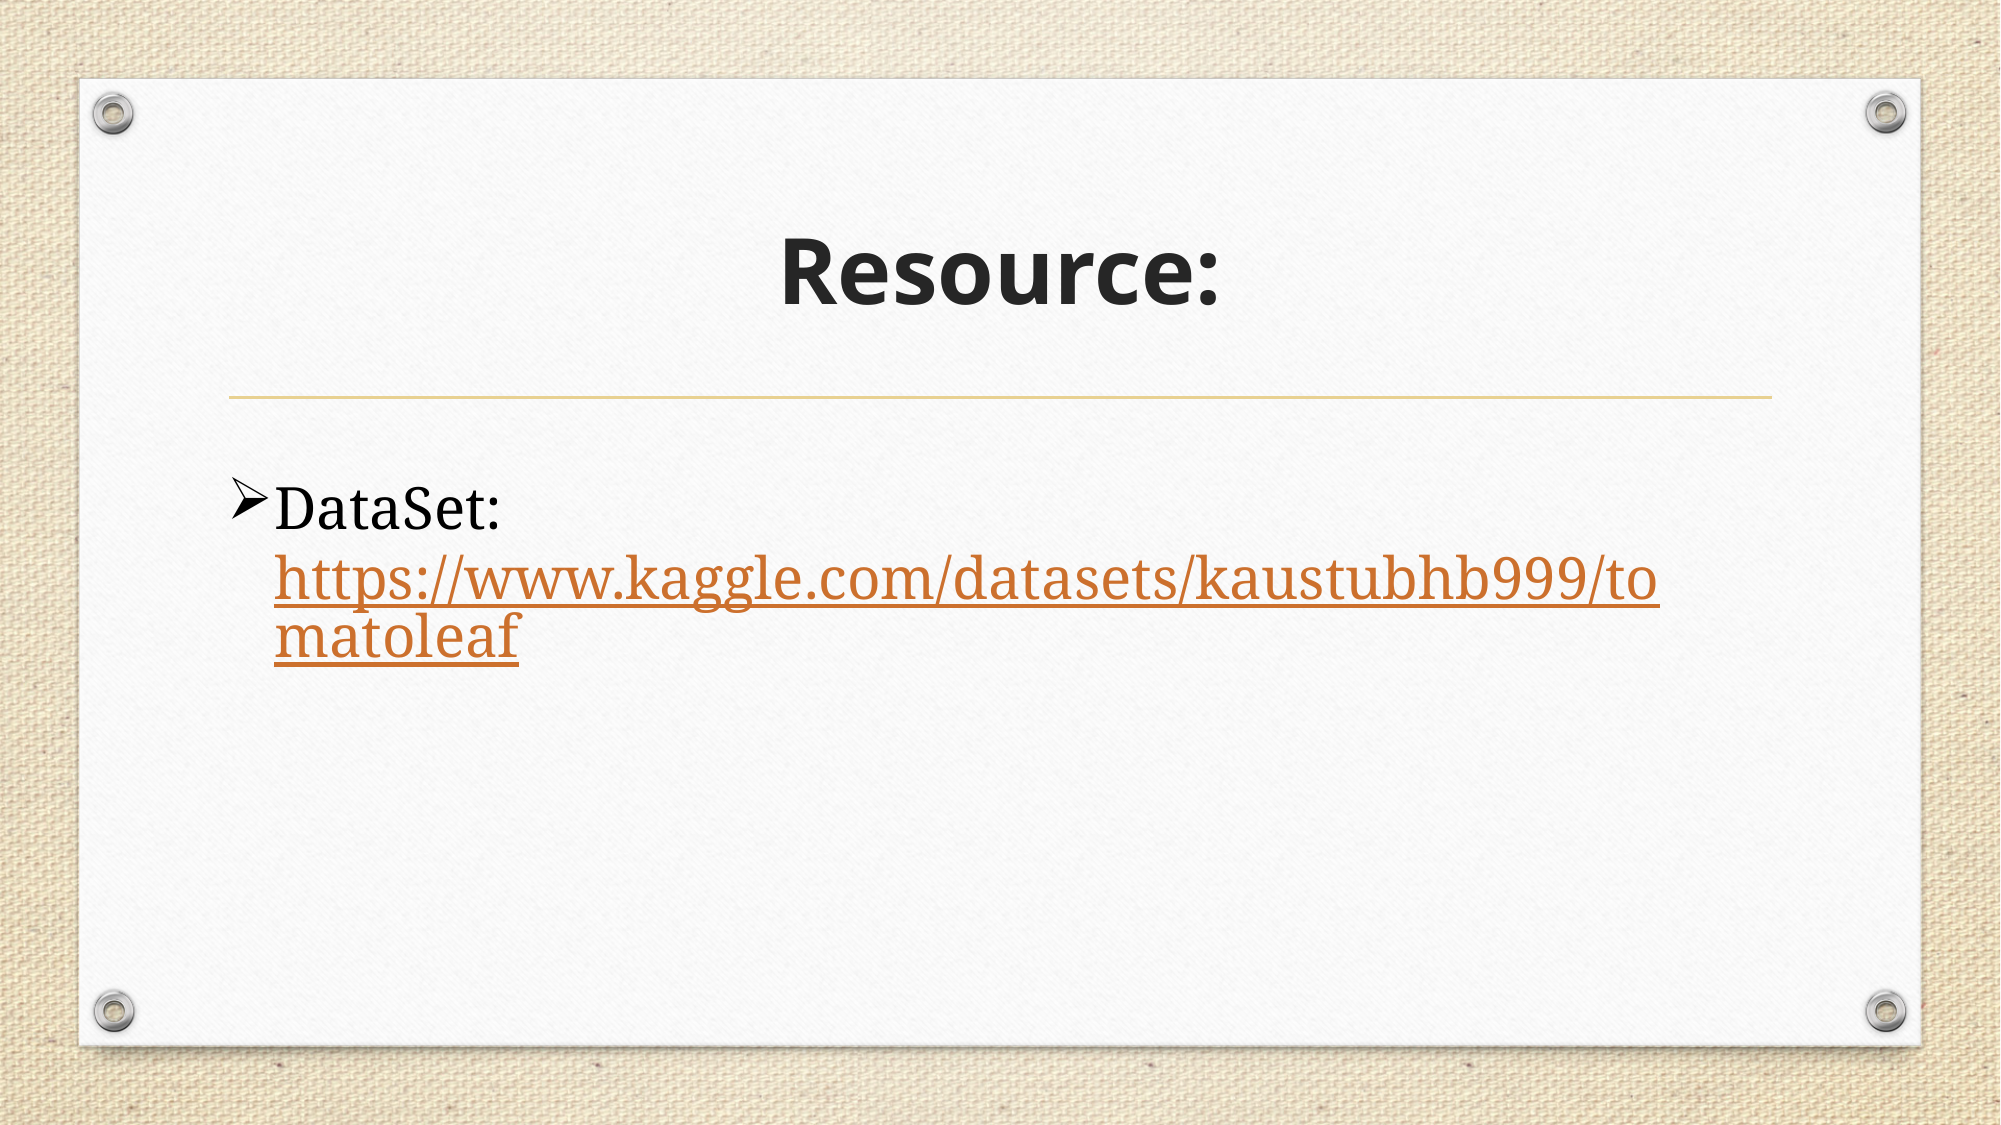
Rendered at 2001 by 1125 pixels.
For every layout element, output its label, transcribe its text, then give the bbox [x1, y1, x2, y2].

title Resource: [212, 161, 1788, 375]
text_box DataSet: https://www.kaggle.com/datasets/kaustubhb999/tomatoleaf [212, 463, 1725, 628]
picture [0, 0, 2001, 1125]
